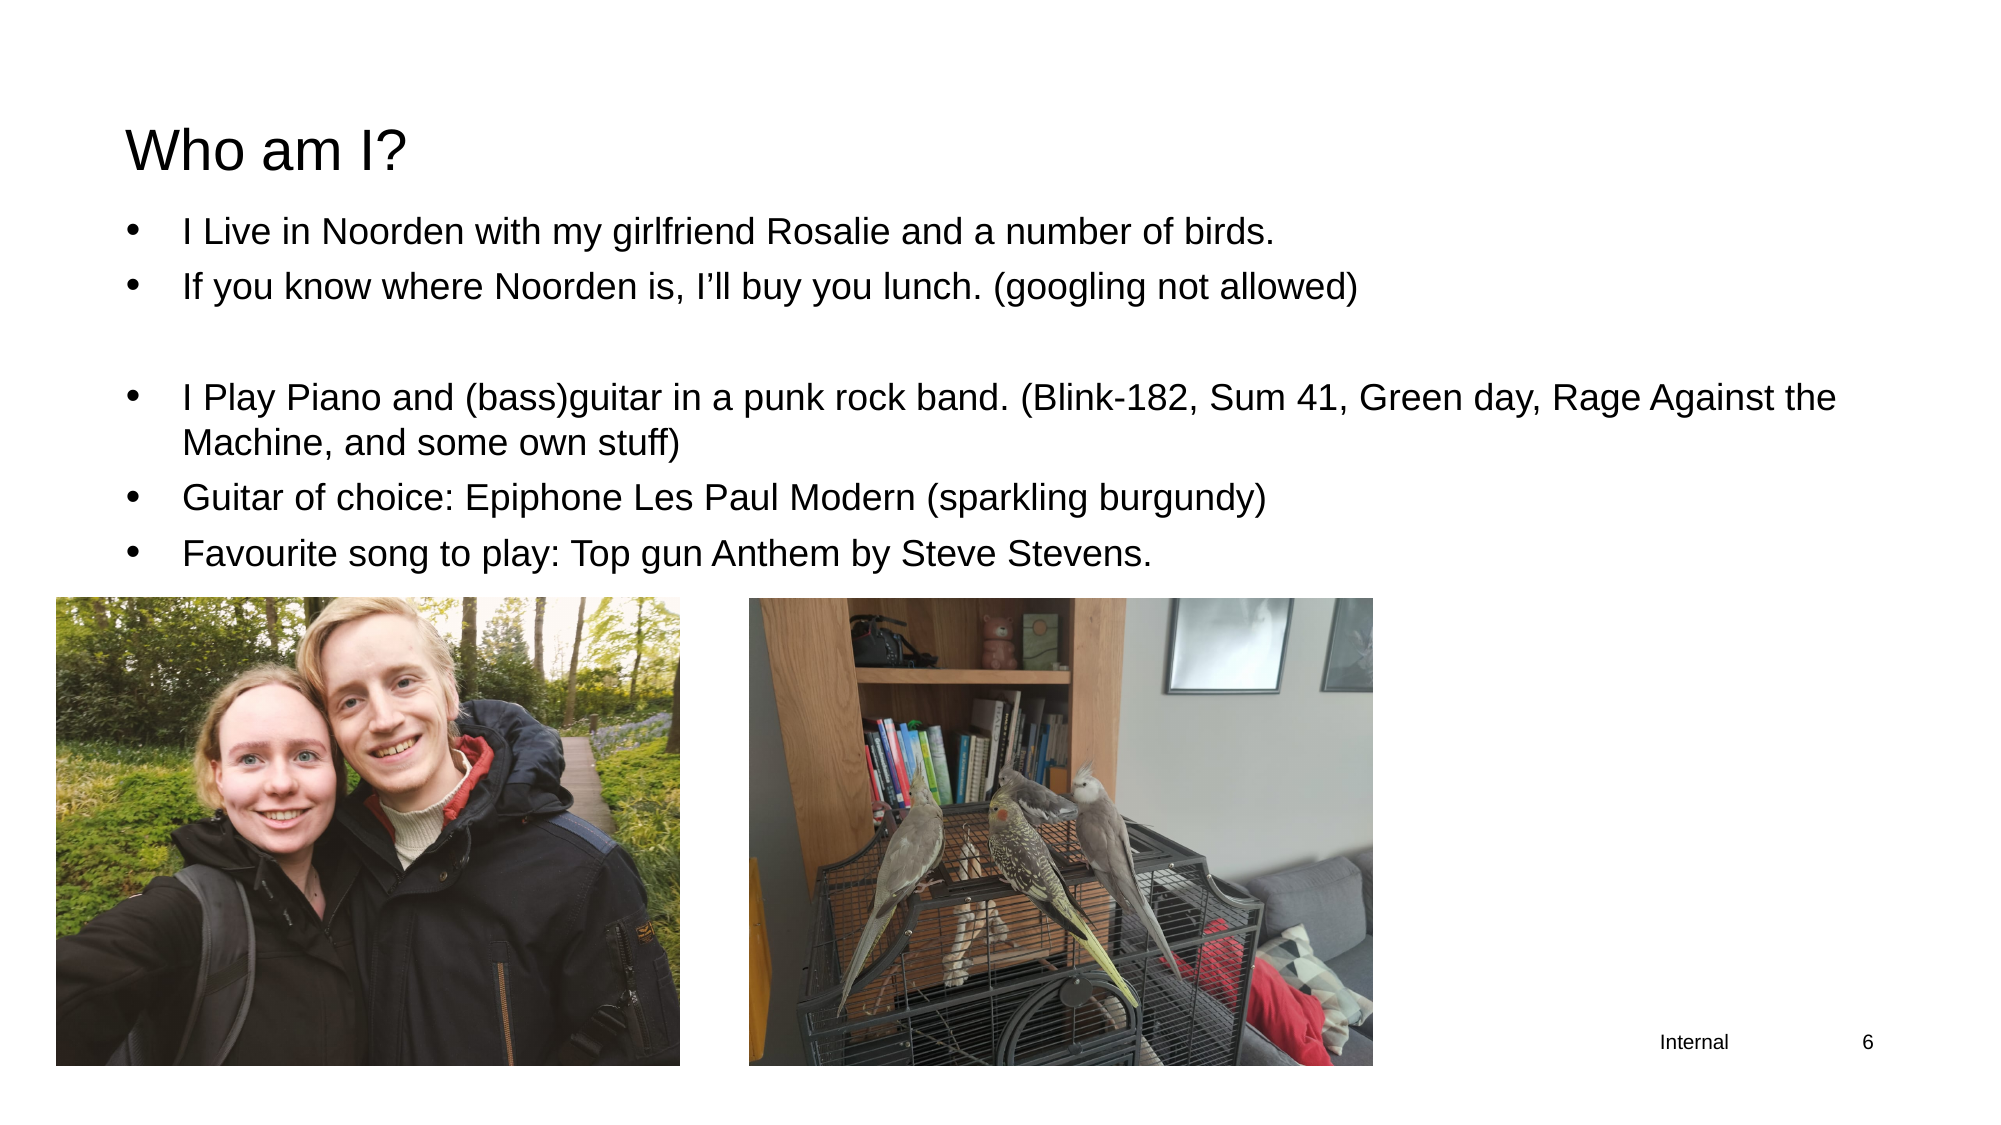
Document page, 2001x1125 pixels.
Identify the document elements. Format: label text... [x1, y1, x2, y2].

list I Live in Noorden with my girlfriend Rosalie and a number of birds. If you know where Noorden is, I’ll buy you lunch. (googling not allowed) I Play Piano and (bass)guitar in a punk rock band. (Blink-182, Sum 41, Green day, Rage Against the Machine, and some own stuff) Guitar of choice: Epiphone Les Paul Modern (sparkling burgundy) Favourite song to play: Top gun Anthem by Steve Stevens. [125, 206, 1875, 846]
picture [748, 597, 1373, 1066]
picture [55, 597, 680, 1066]
slide_number 6 [1831, 1027, 1875, 1056]
title Who am I? [125, 112, 1875, 206]
